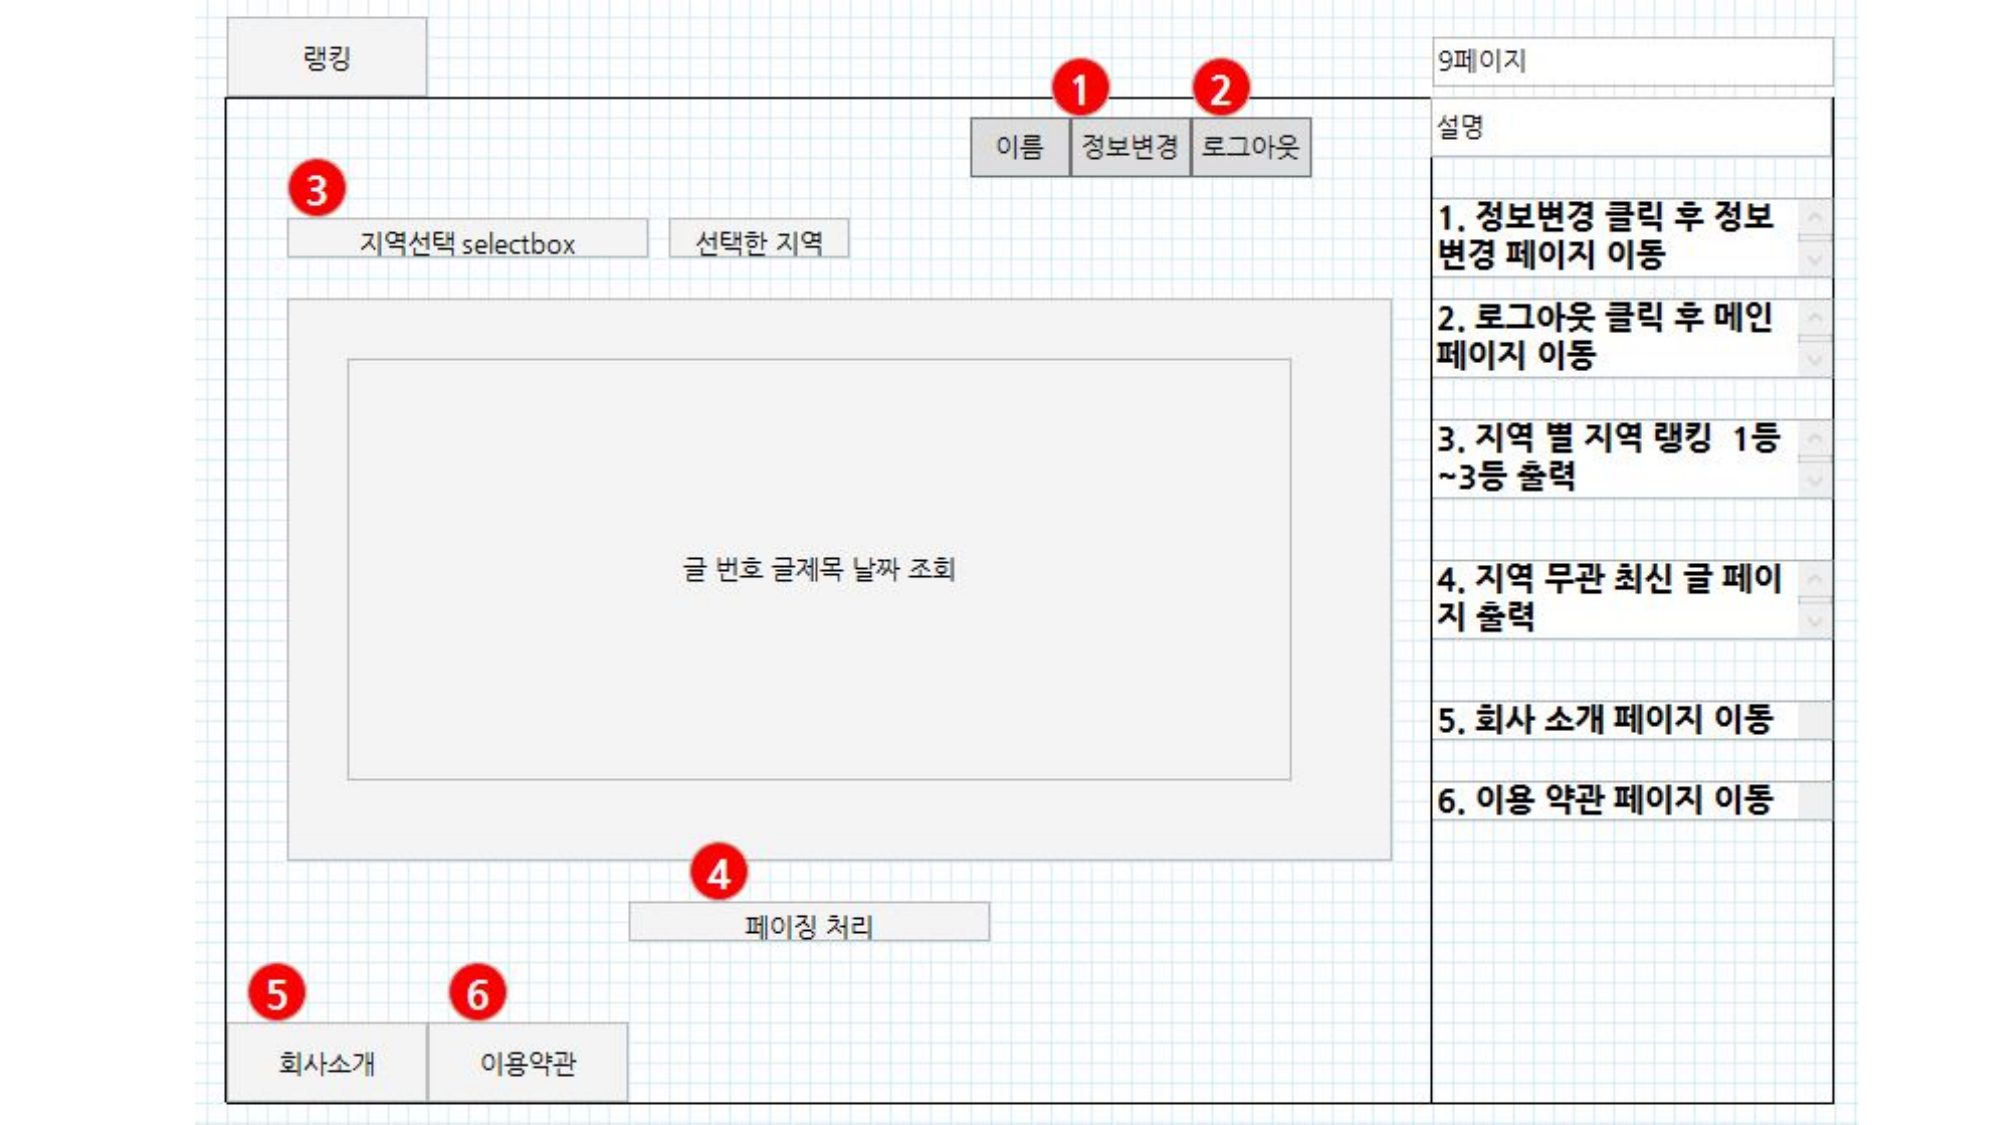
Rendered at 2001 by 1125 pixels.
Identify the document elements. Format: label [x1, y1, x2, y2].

picture [195, 0, 1859, 1125]
